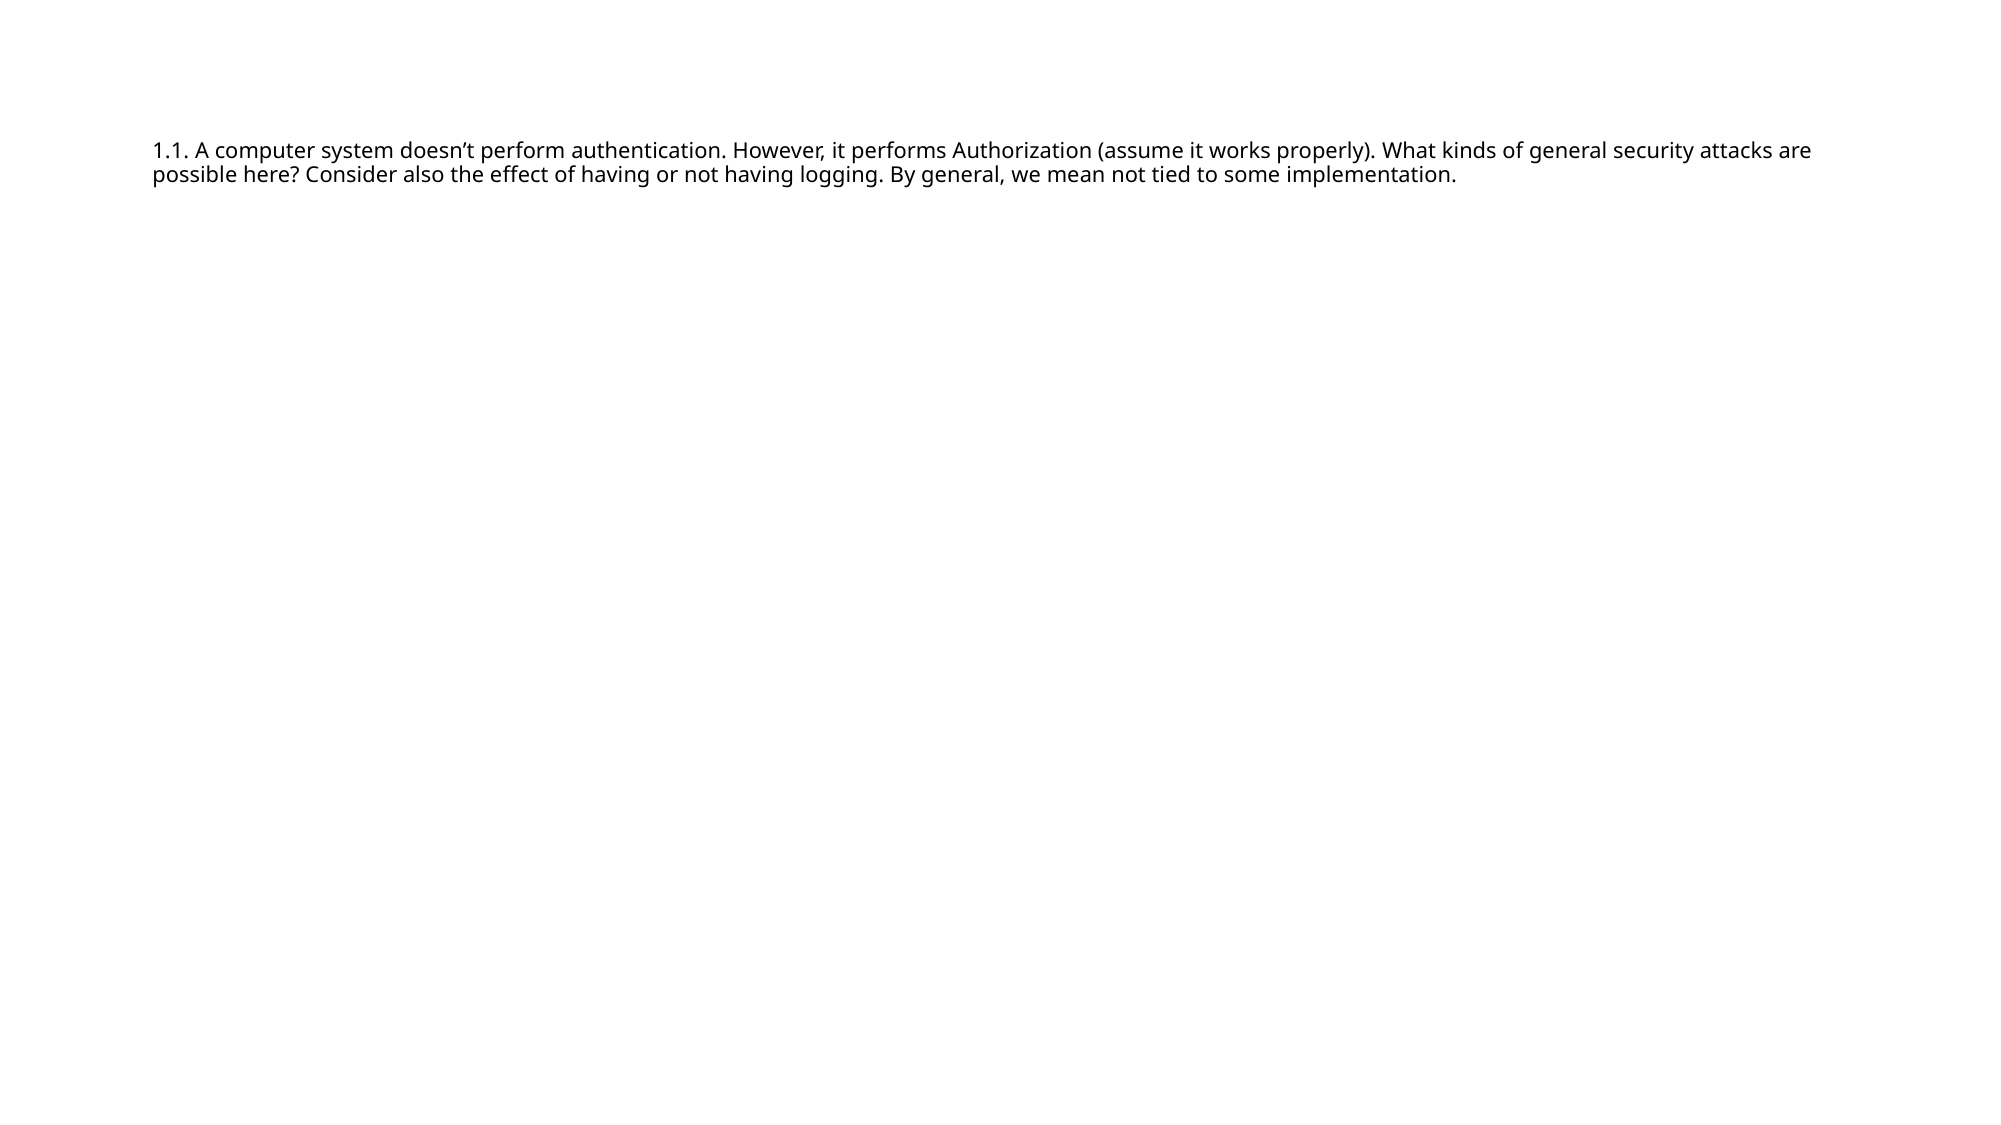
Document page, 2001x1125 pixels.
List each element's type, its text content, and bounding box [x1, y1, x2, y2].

title 1.1. A computer system doesn’t perform authentication. However, it performs Authorization (assume it works properly). What kinds of general security attacks are possible here? Consider also the effect of having or not having logging. By general, we mean not tied to some implementation. [137, 59, 1863, 278]
